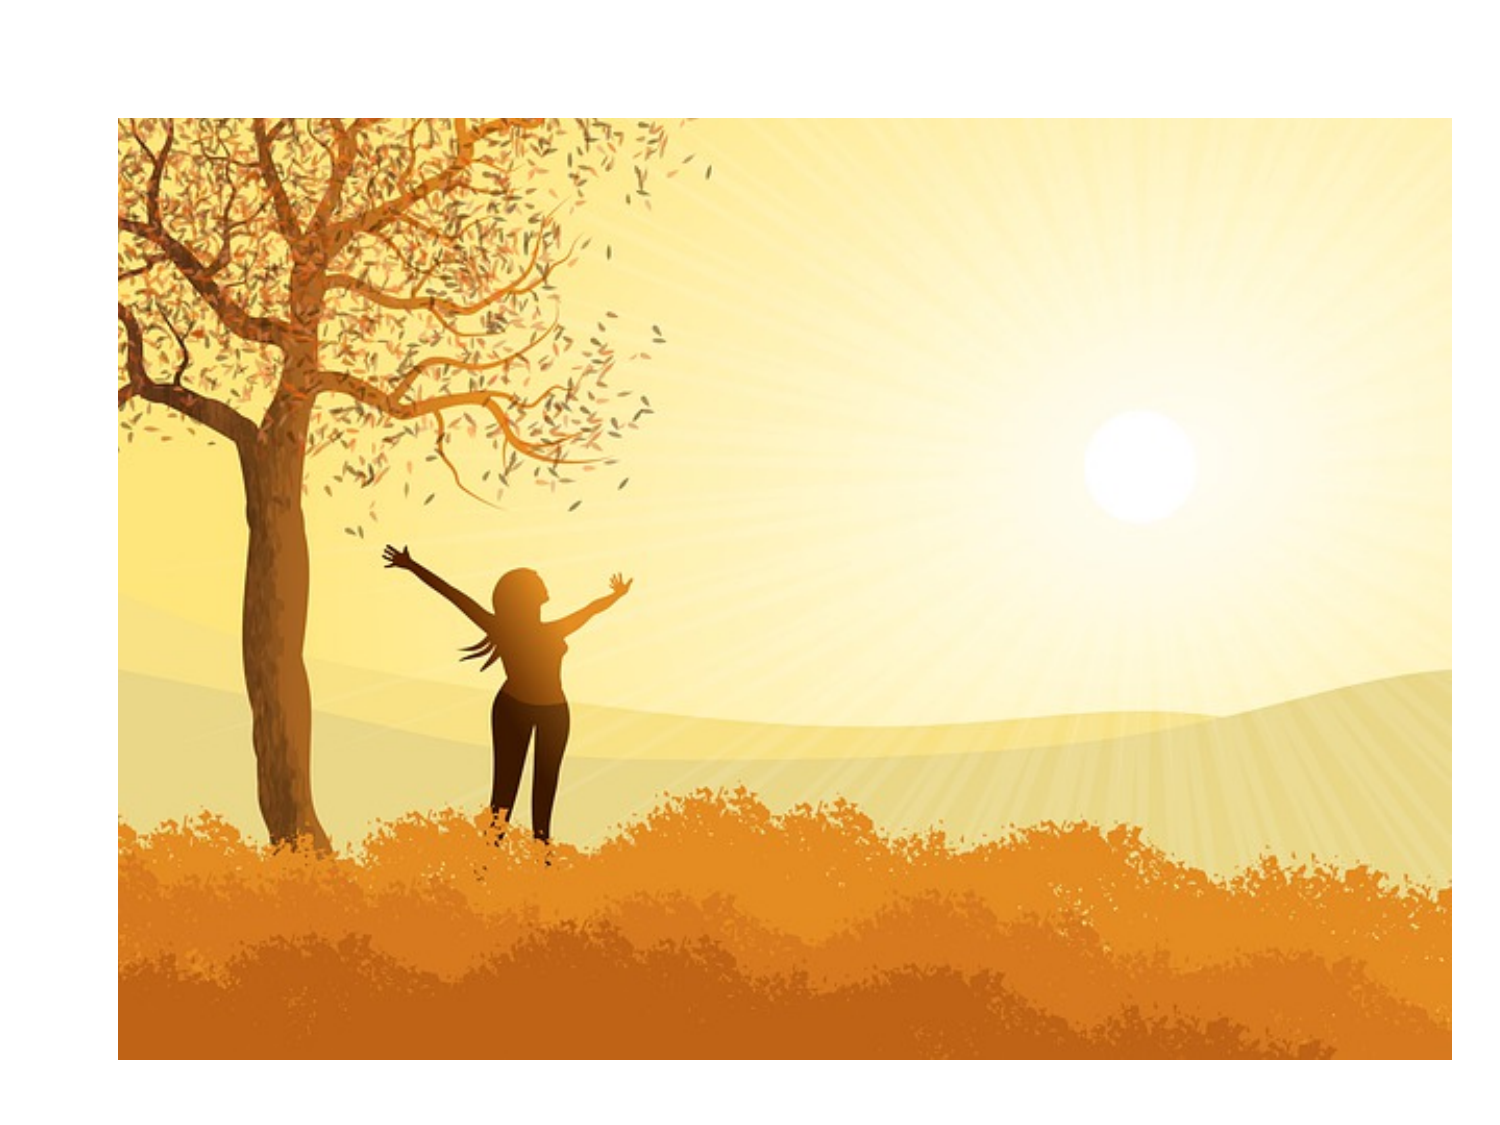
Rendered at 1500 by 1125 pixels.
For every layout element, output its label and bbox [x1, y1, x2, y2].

picture [117, 117, 1452, 1060]
